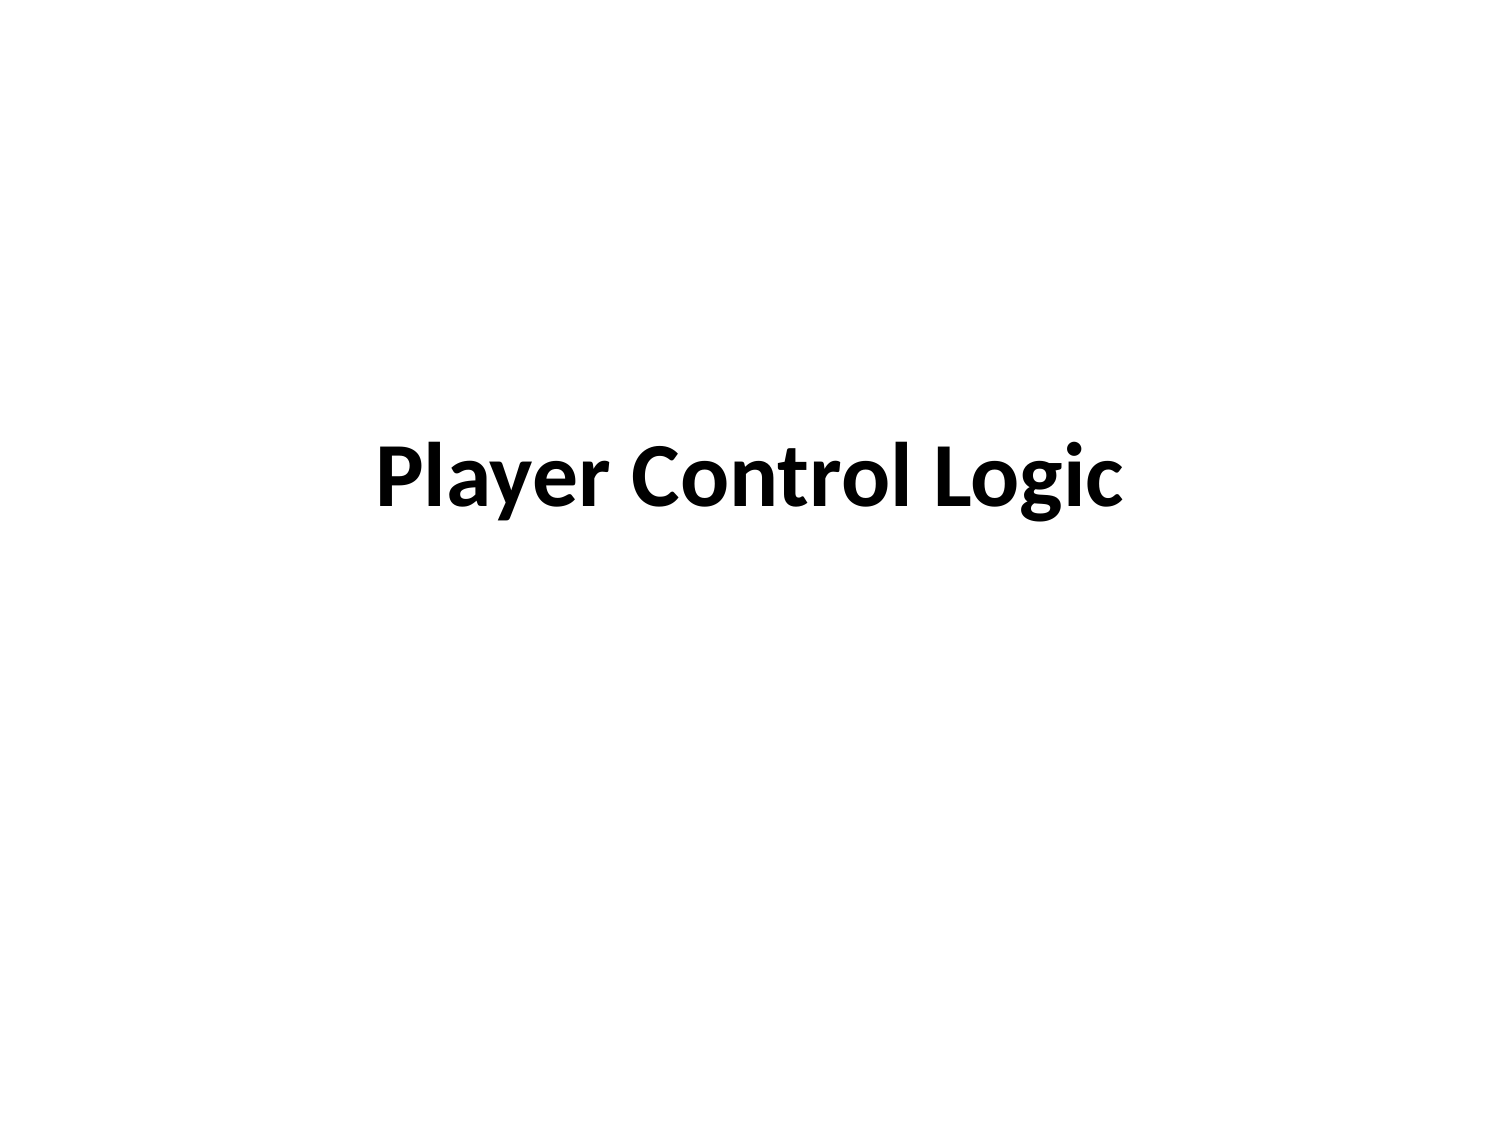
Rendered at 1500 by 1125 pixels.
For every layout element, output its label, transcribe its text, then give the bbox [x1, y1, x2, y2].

title Player Control Logic [112, 349, 1388, 591]
